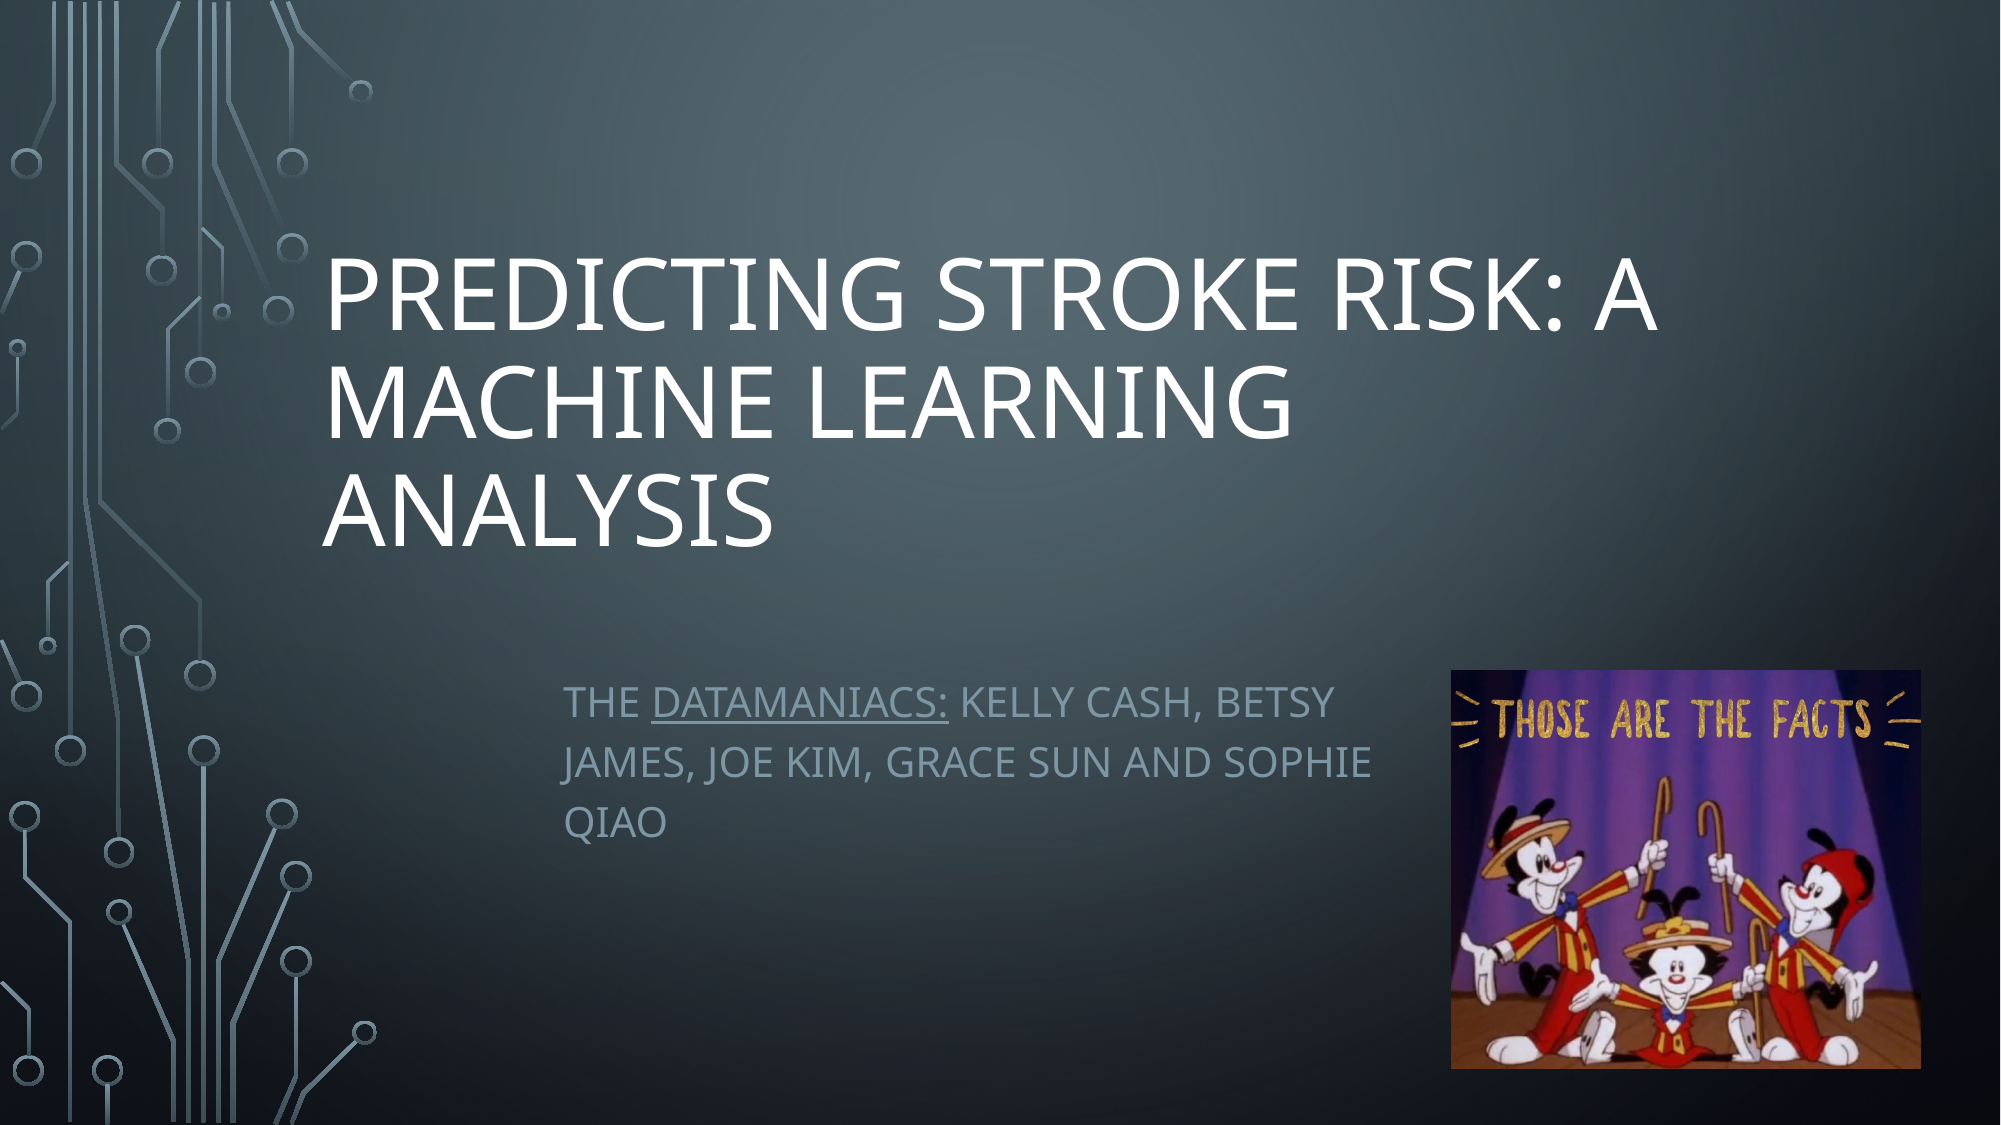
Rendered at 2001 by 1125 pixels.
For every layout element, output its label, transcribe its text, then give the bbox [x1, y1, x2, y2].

title Predicting stroke risk: A machine learning analysis [307, 184, 1750, 576]
picture [1451, 670, 1921, 1069]
subtitle The Datamaniacs: Kelly cash, betsy james, joe kim, grace sun and sophie qiao [548, 658, 1398, 859]
